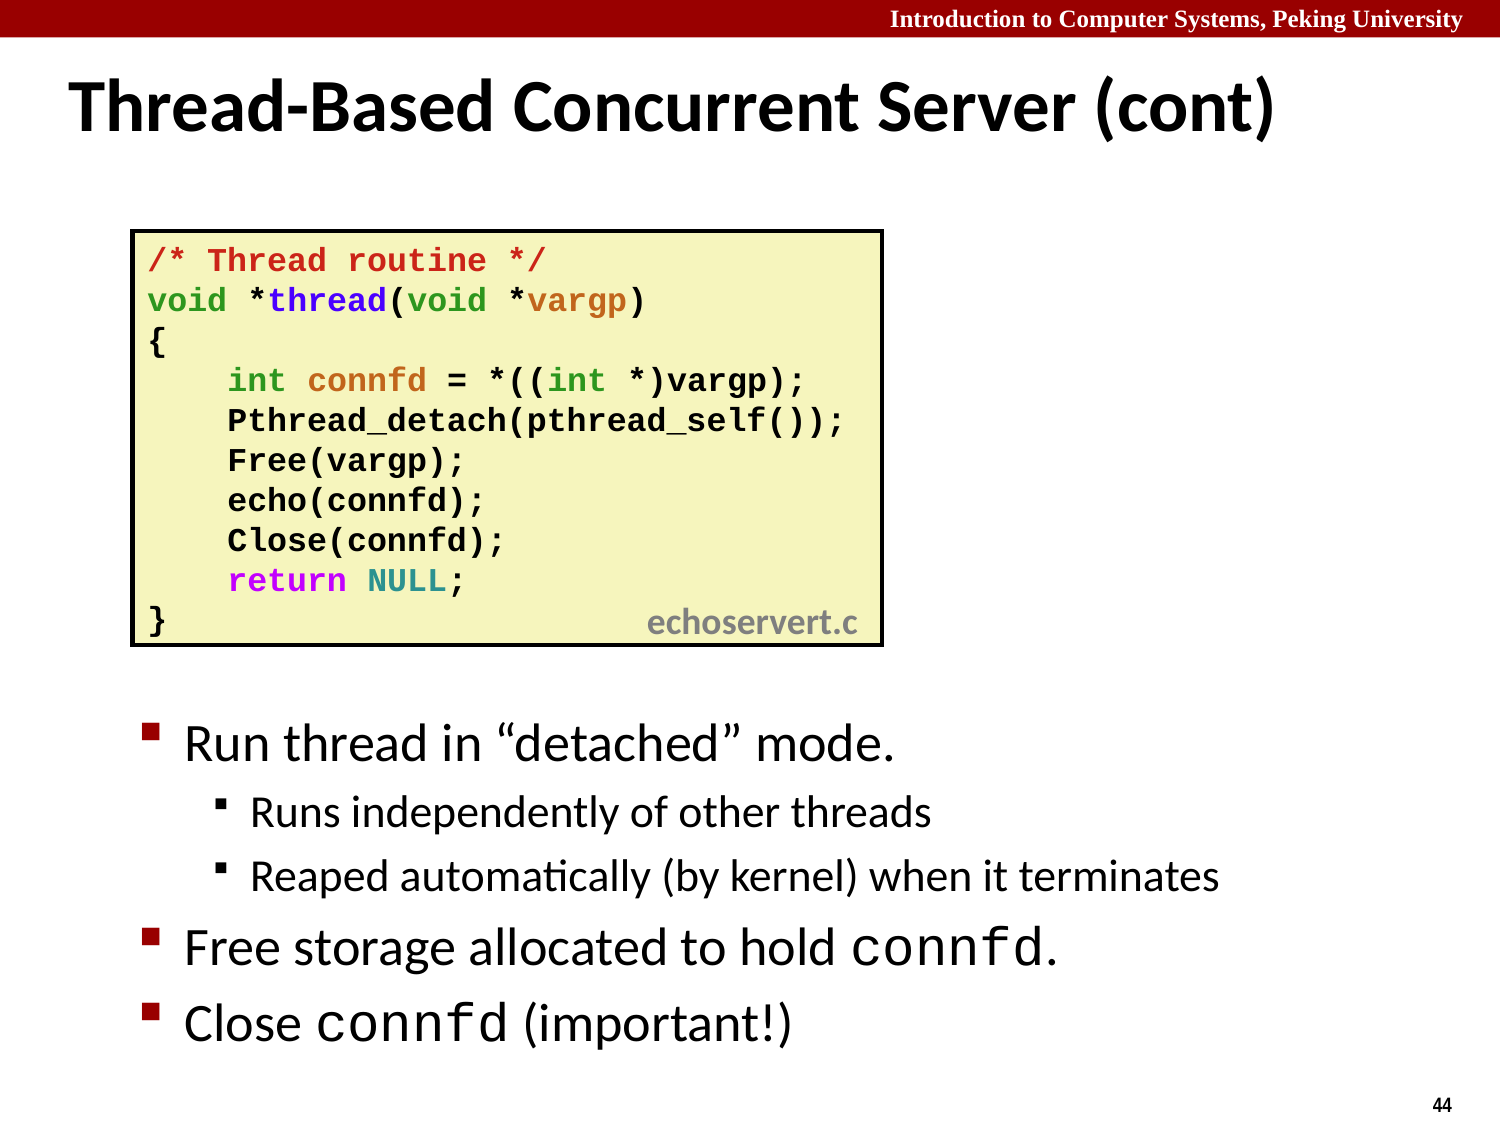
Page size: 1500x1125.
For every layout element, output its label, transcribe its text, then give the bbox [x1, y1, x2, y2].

text_box echoservert.c [632, 589, 874, 650]
text_box /* Thread routine */ void *thread(void *vargp) { int connfd = *((int *)vargp); Pthread_detach(pthread_self()); Free(vargp); echo(connfd); Close(connfd); return NULL; } [132, 230, 882, 645]
title Thread-Based Concurrent Server (cont) [53, 54, 1454, 150]
list Run thread in “detached” mode. Runs independently of other threads Reaped automatically (by kernel) when it terminates Free storage allocated to hold connfd. Close connfd (important!) [47, 699, 1411, 1071]
